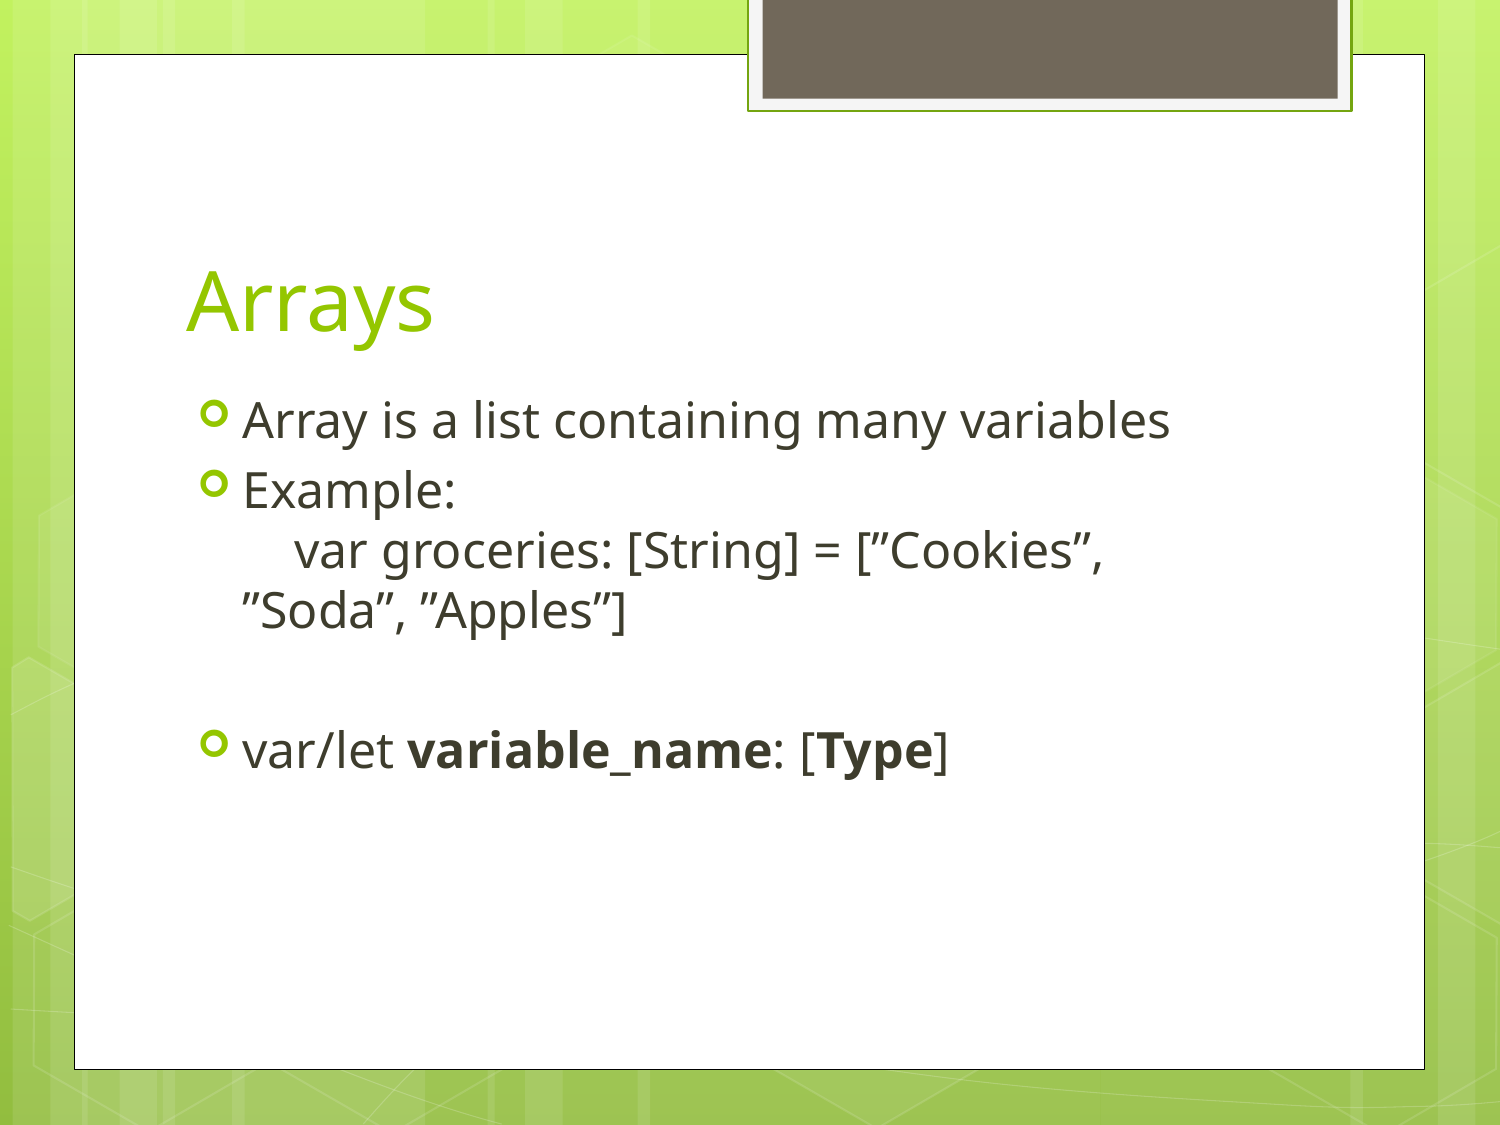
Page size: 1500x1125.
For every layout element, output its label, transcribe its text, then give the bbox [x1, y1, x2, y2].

title Arrays [171, 168, 1324, 357]
list Array is a list containing many variables Example: var groceries: [String] = [”Cookies”, ”Soda”, ”Apples”] var/let variable_name: [Type] [171, 381, 1283, 957]
